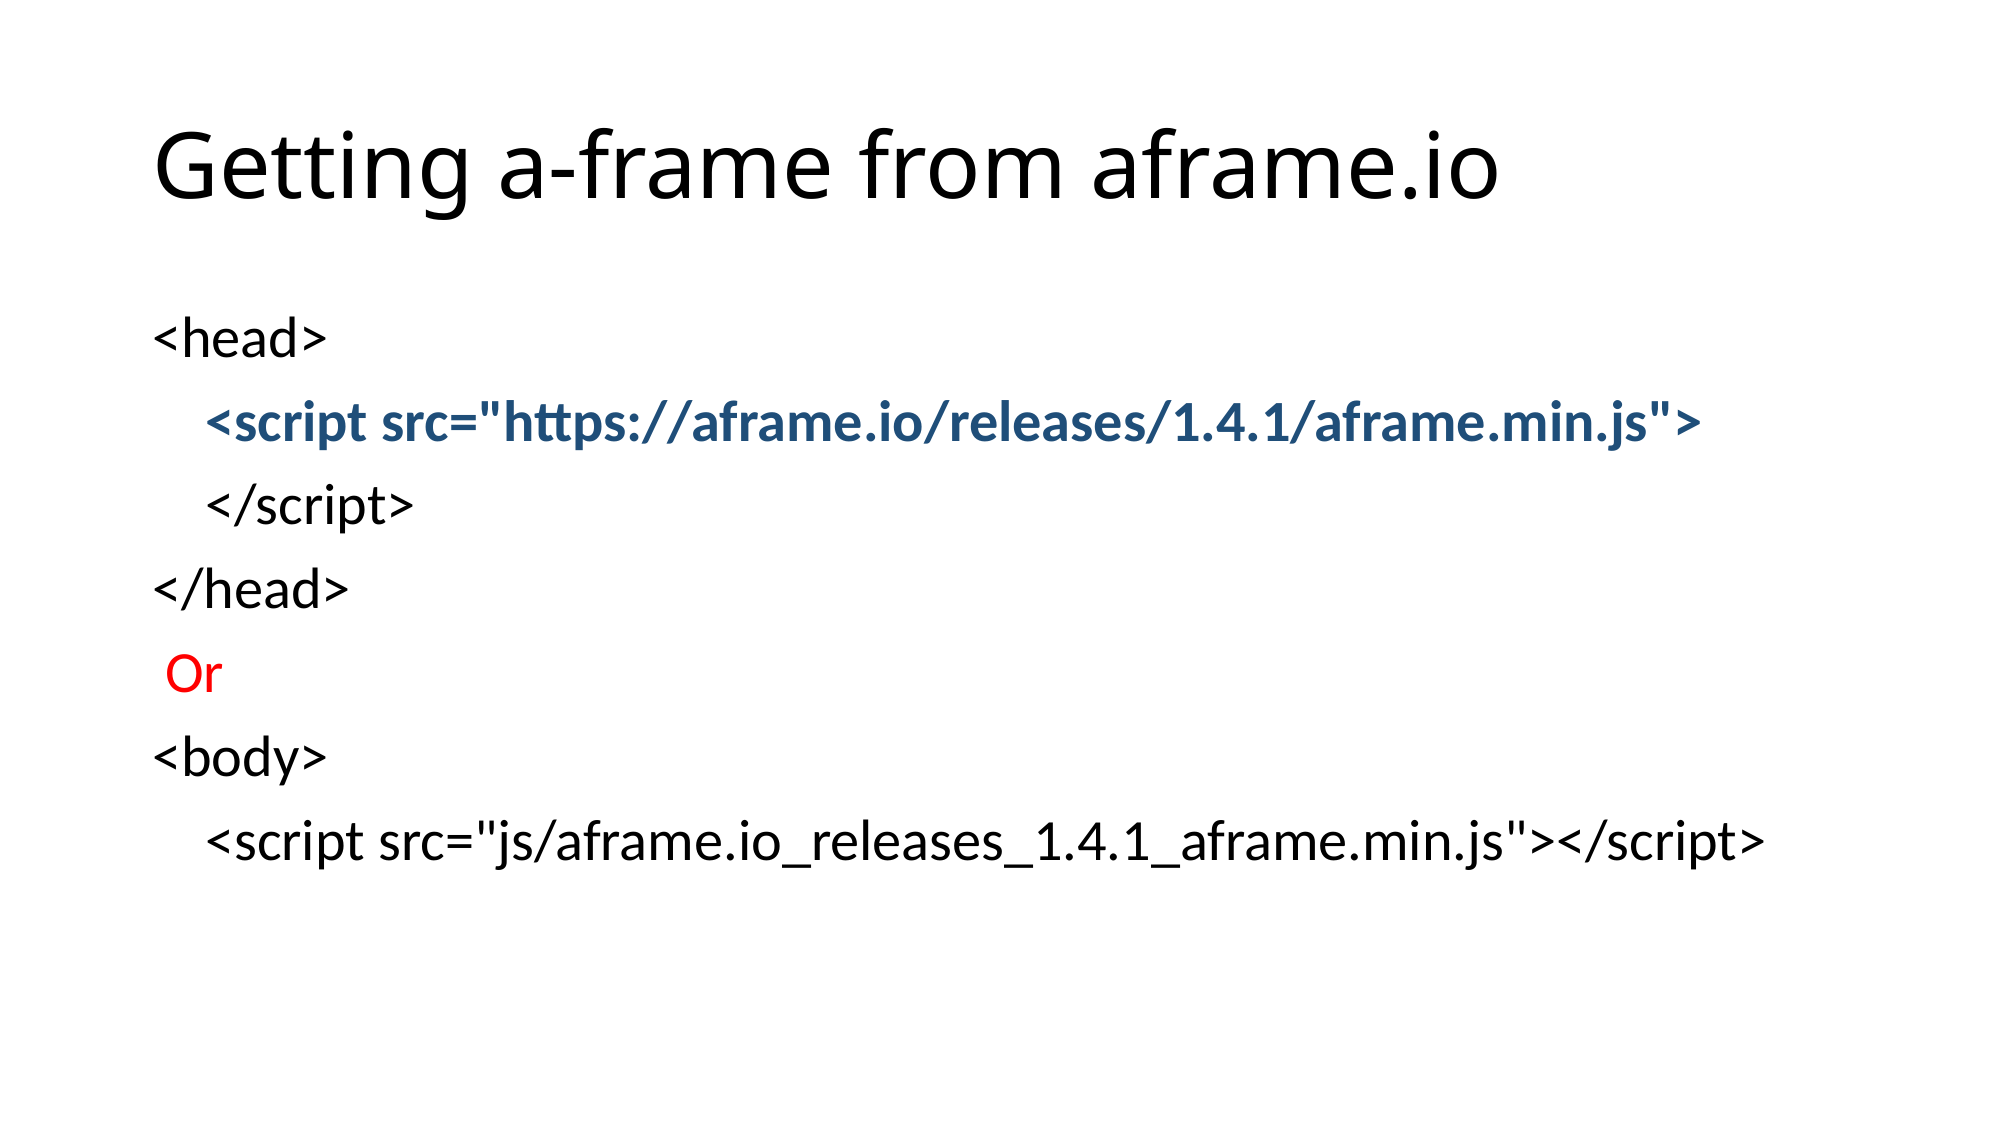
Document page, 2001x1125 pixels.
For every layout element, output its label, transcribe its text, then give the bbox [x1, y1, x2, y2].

title Getting a-frame from aframe.io [137, 59, 1863, 278]
list <head> <script src="https://aframe.io/releases/1.4.1/aframe.min.js"> </script> </head> Or <body> <script src="js/aframe.io_releases_1.4.1_aframe.min.js"></script> [137, 299, 1863, 1014]
